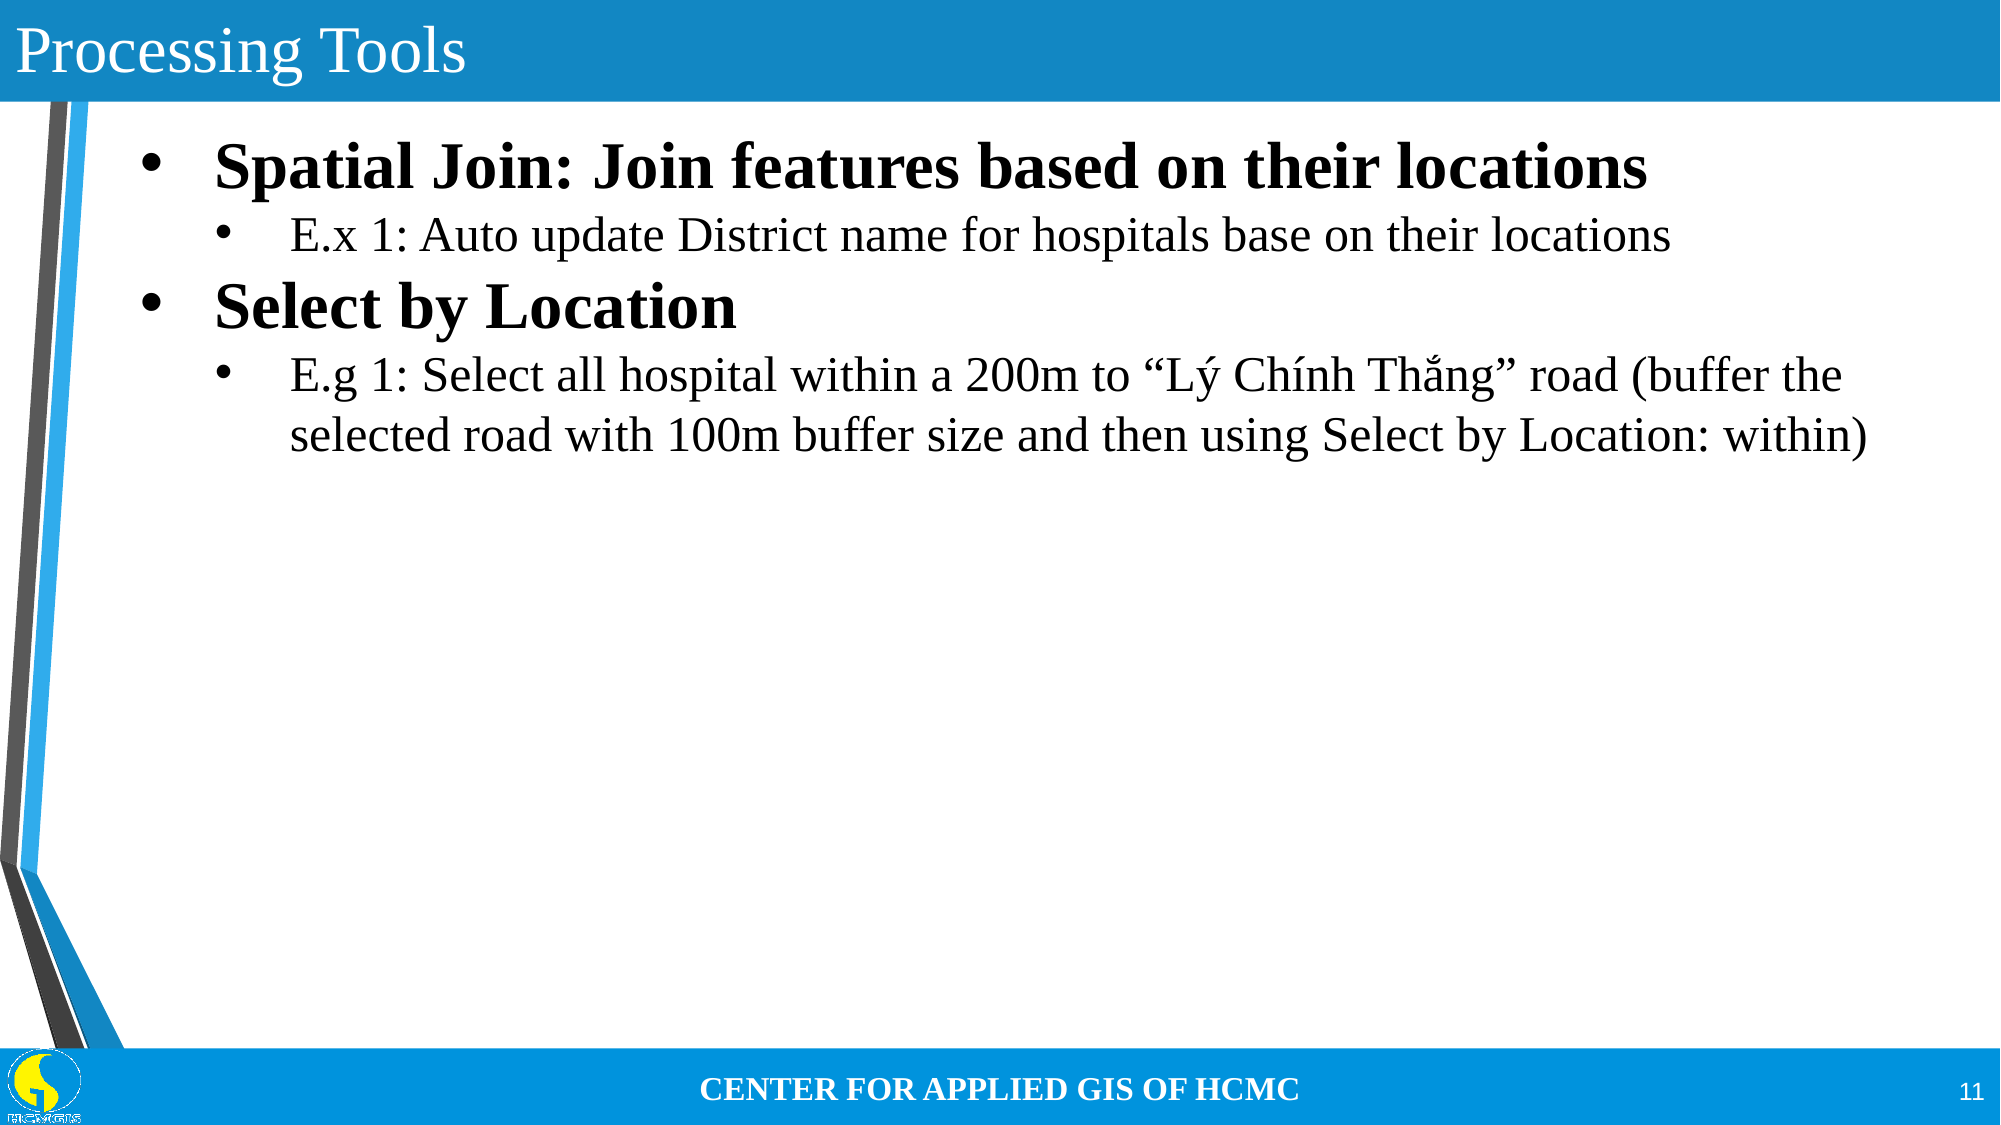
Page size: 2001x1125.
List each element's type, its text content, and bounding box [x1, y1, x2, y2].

slide_number 11 [1899, 1060, 2000, 1121]
picture [15, 1055, 58, 1110]
text_box Spatial Join: Join features based on their locations E.x 1: Auto update District name for hospitals base on their locations Select by Location E.g 1: Select all hospital within a 200m to “Lý Chính Thắng” road (buffer the selected road with 100m buffer size and then using Select by Location: within) [125, 114, 1950, 469]
title Processing Tools [0, 0, 2000, 102]
